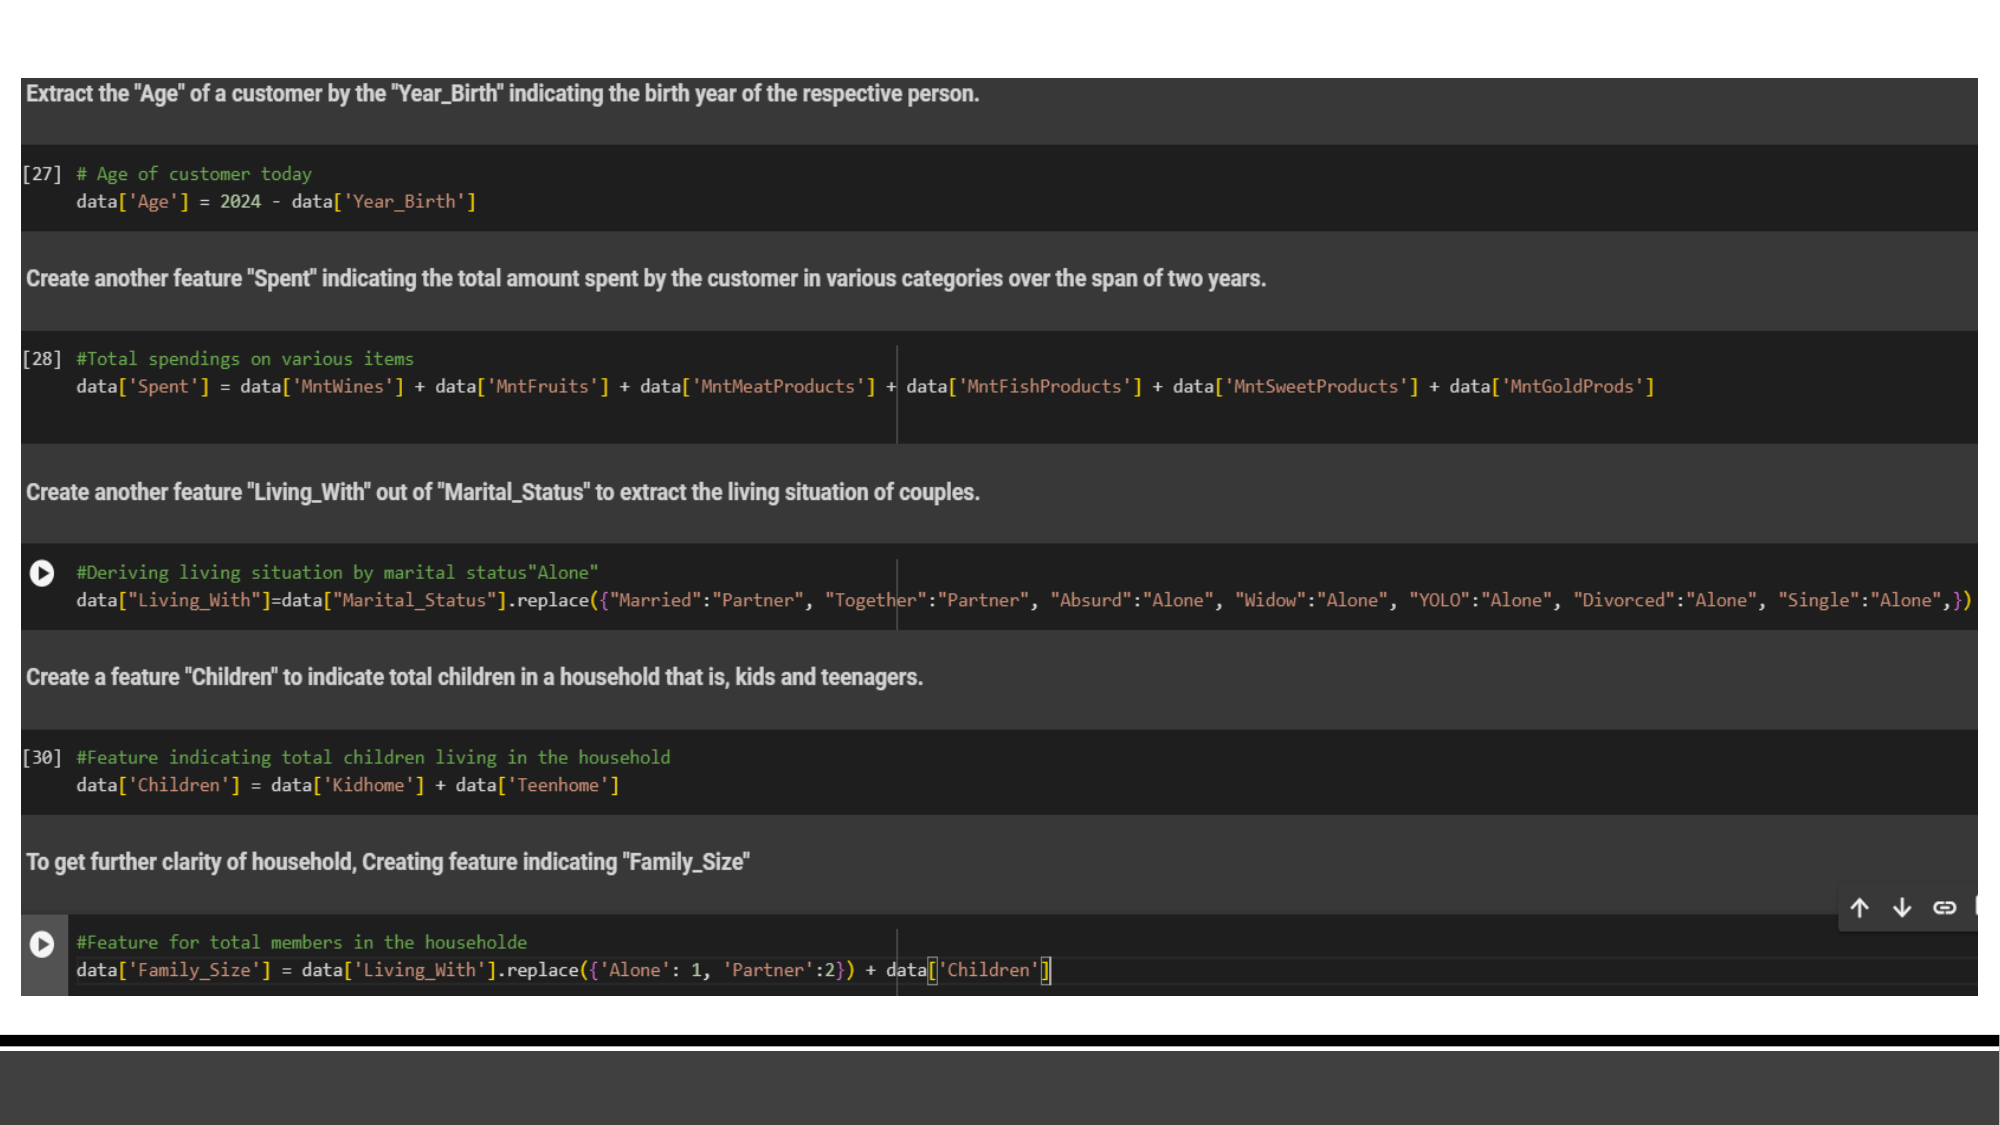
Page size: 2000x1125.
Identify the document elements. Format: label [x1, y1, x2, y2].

picture [20, 77, 1979, 996]
